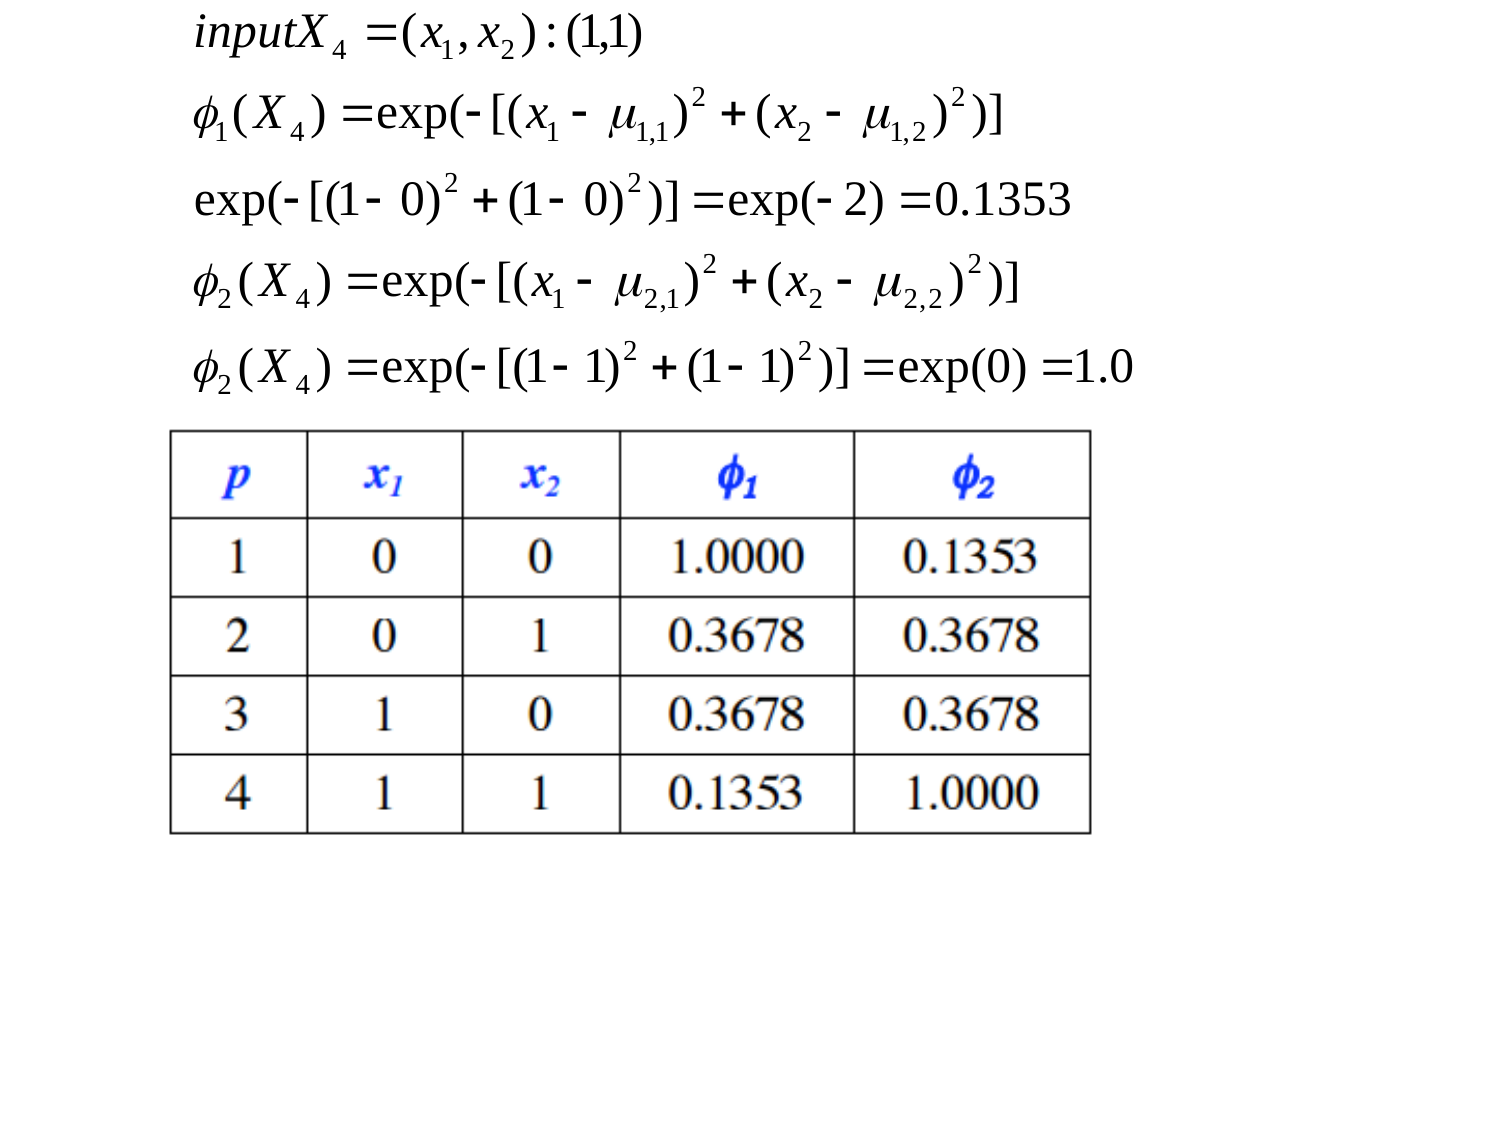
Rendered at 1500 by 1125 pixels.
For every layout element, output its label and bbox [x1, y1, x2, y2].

text_box [186, 0, 1143, 406]
picture [137, 387, 1126, 869]
